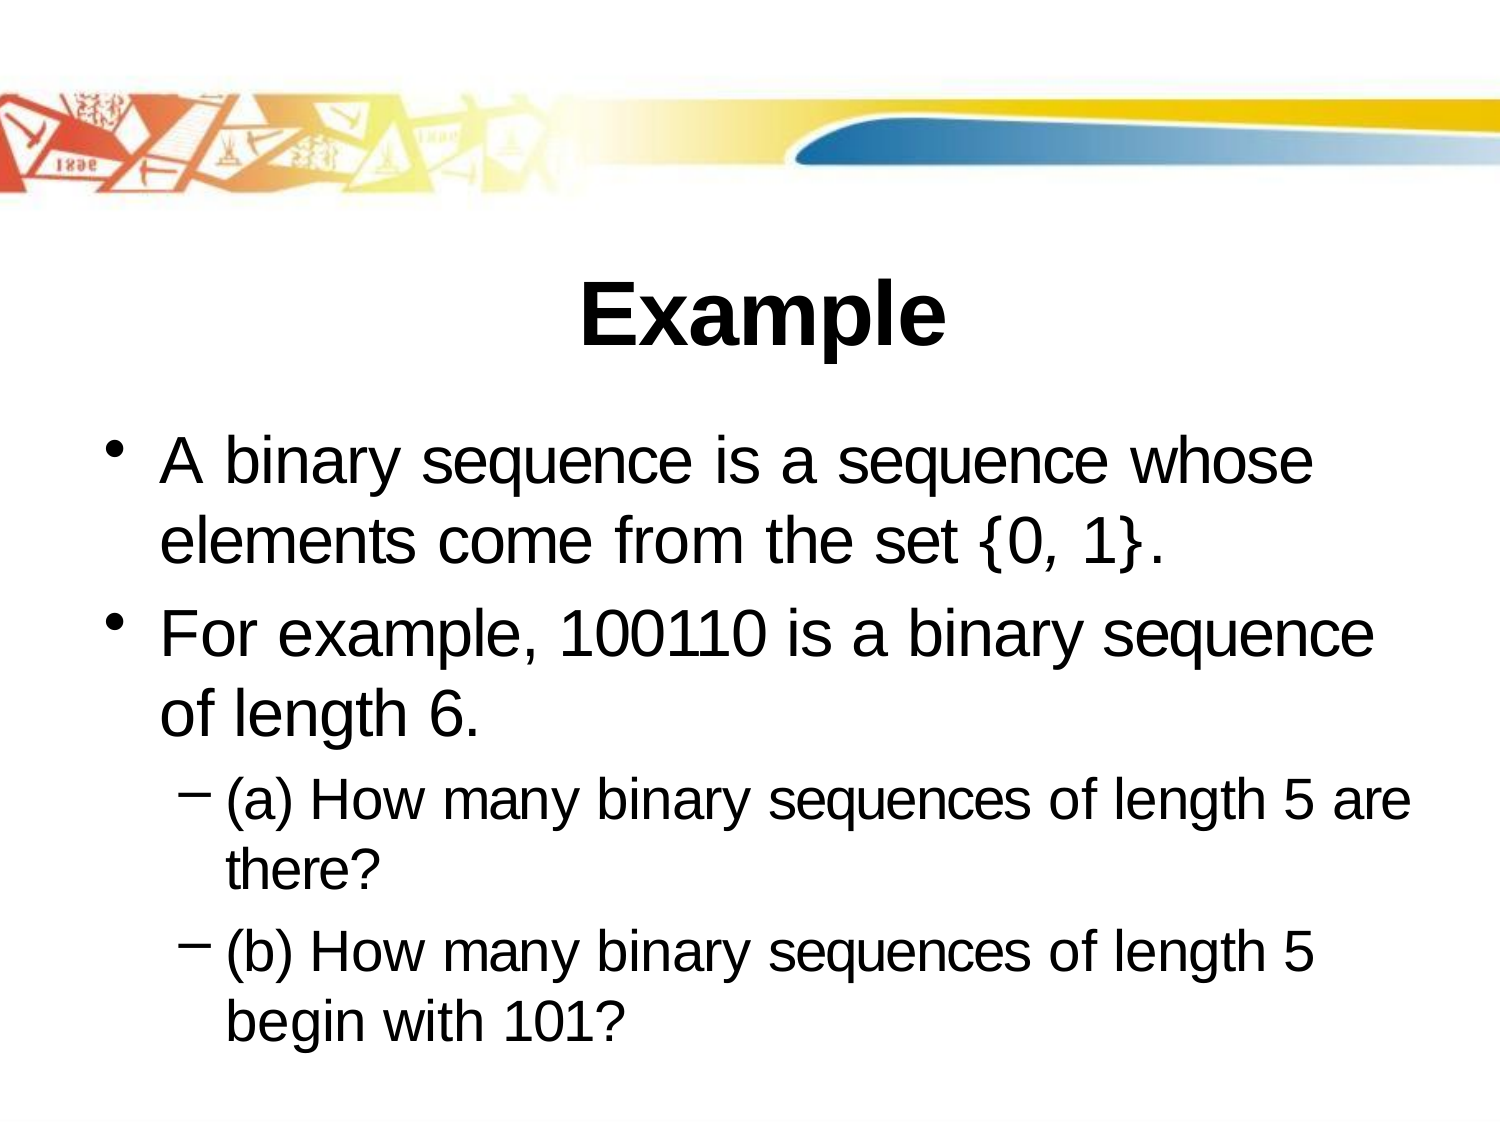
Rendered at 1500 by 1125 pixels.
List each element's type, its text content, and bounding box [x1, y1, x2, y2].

list A binary sequence is a sequence whose elements come from the set {0, 1}. For example, 100110 is a binary sequence of length 6. (a) How many binary sequences of length 5 are there? (b) How many binary sequences of length 5 begin with 101? [88, 408, 1439, 1106]
picture [0, 0, 1500, 1125]
title Example [88, 219, 1439, 398]
